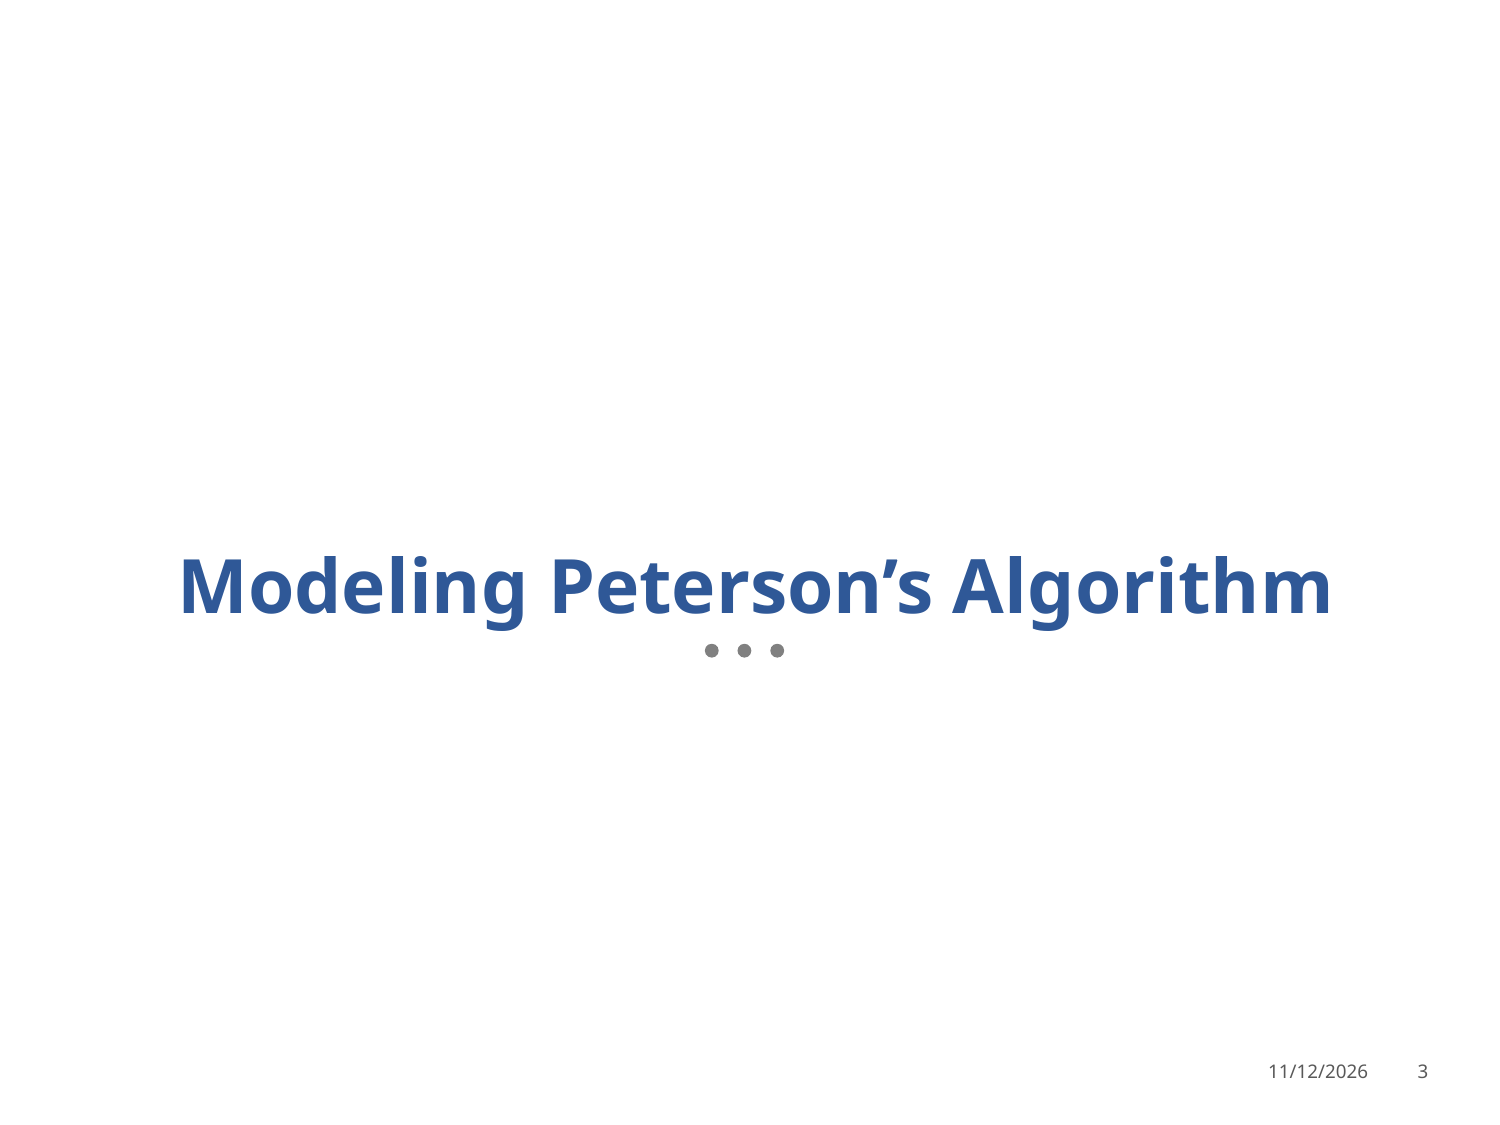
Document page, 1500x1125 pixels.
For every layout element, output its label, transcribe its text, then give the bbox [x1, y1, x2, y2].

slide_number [1033, 1042, 1376, 1103]
slide_number 3 [1413, 1042, 1483, 1103]
title Modeling Peterson’s Algorithm [118, 224, 1394, 636]
